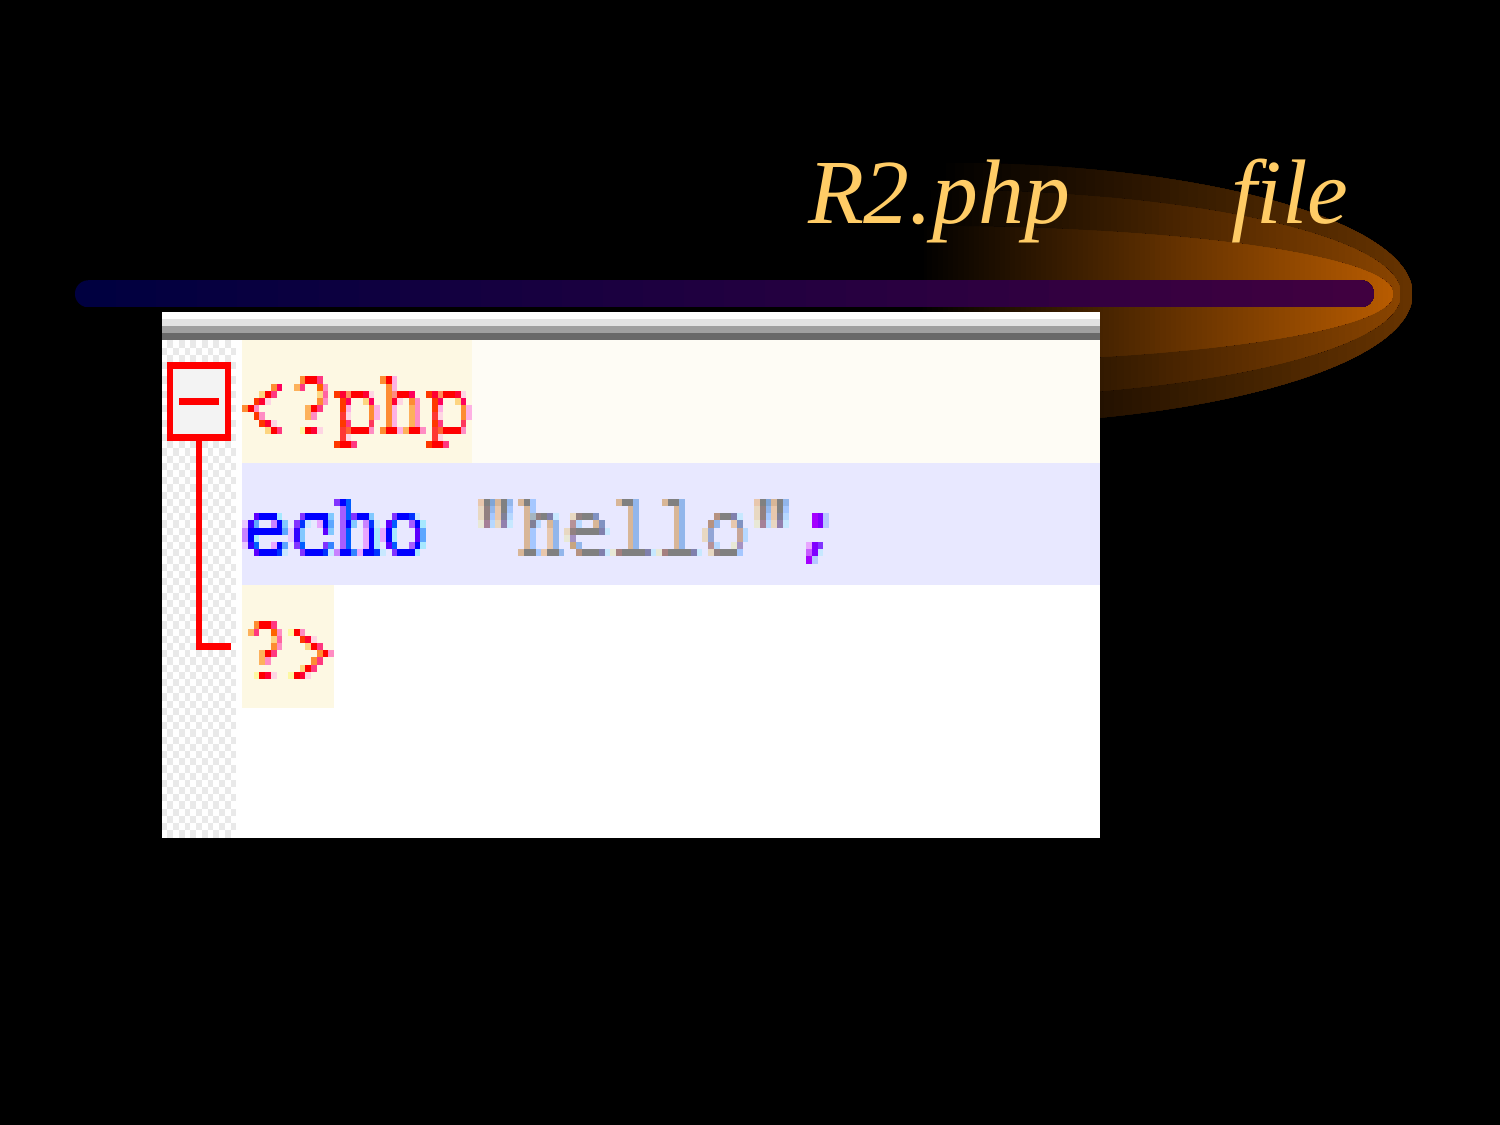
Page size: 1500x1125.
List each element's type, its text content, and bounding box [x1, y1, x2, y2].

title R2.php file [112, 62, 1388, 251]
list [162, 312, 1100, 838]
